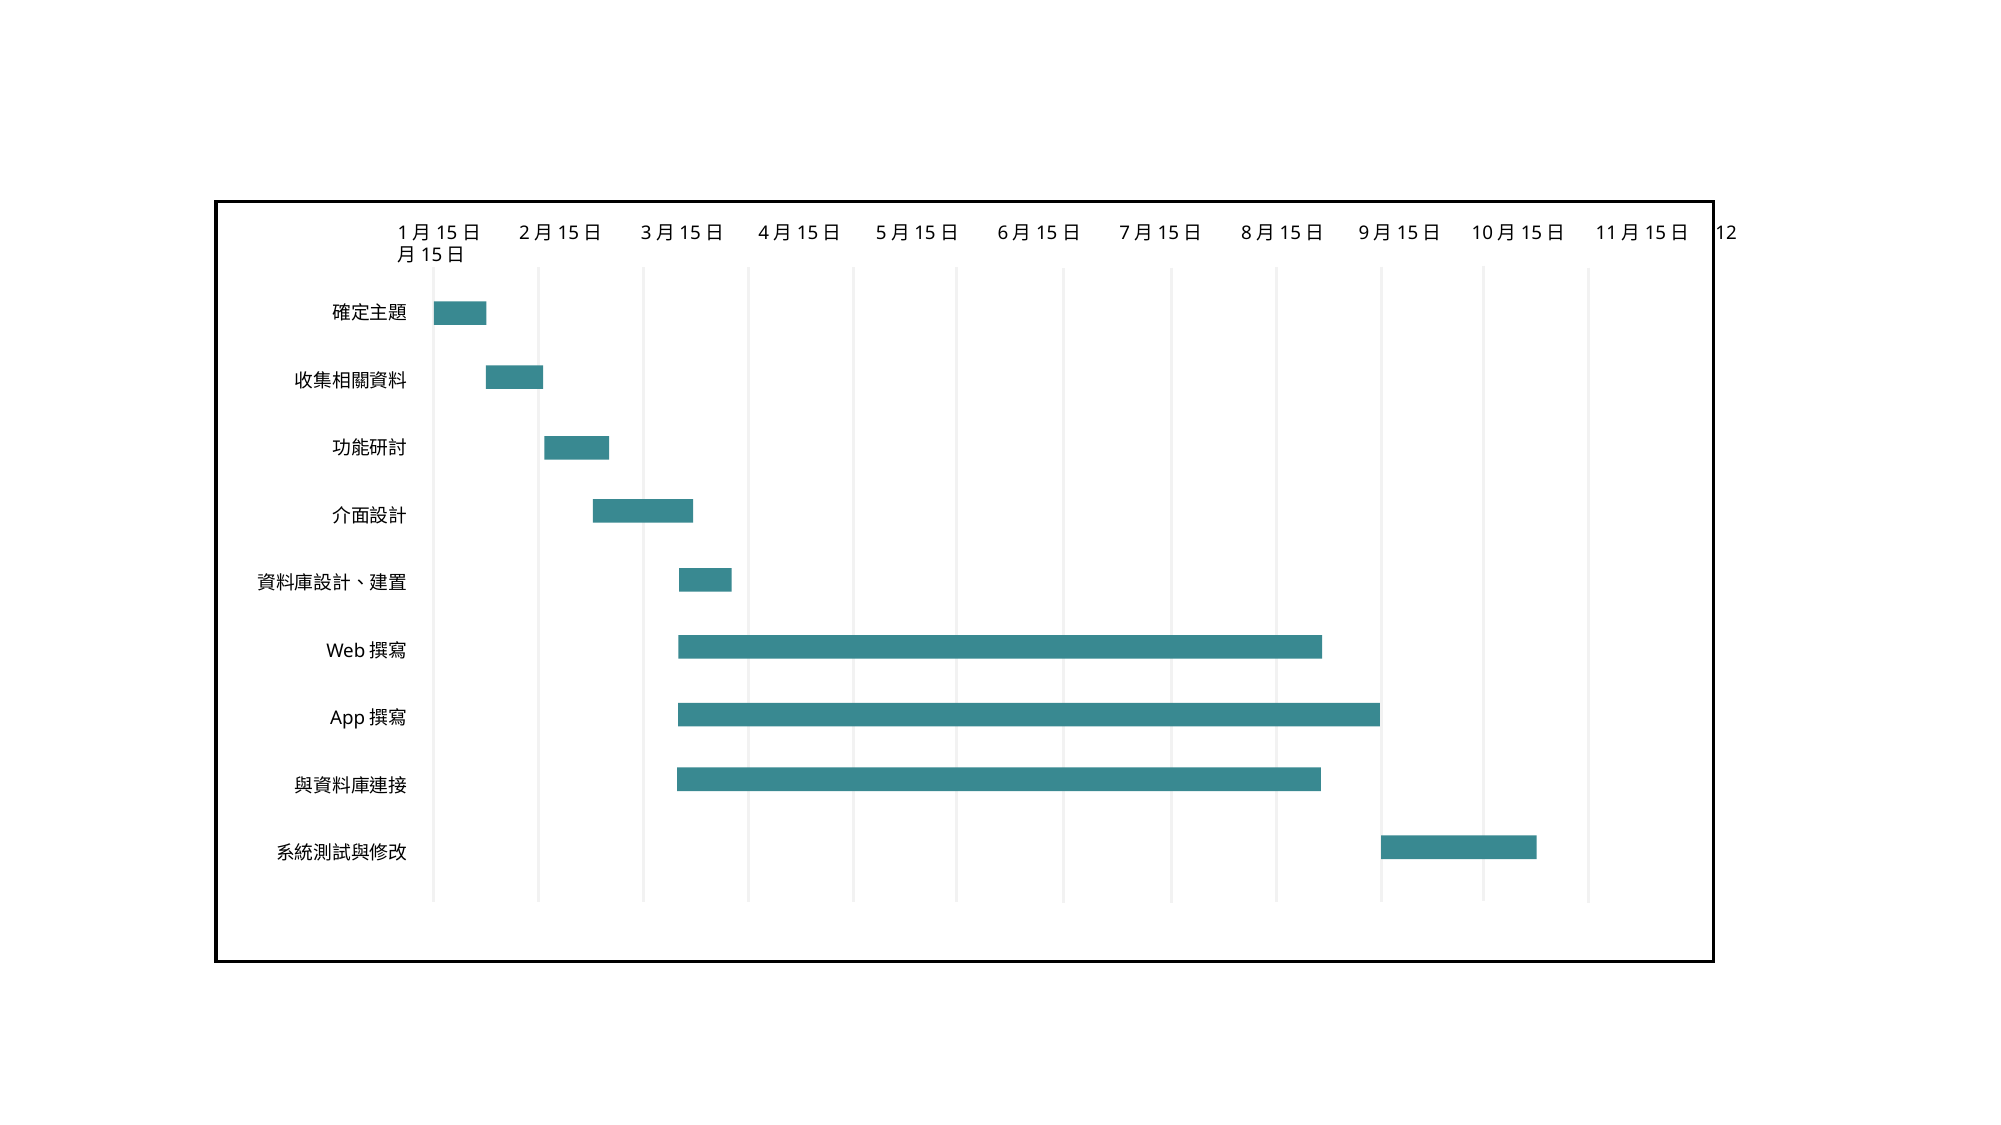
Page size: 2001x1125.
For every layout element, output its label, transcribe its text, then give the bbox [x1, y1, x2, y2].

text_box [749, 702, 853, 728]
text_box [1277, 634, 1323, 660]
text_box [1064, 634, 1171, 660]
text_box [1277, 766, 1322, 792]
text_box [1064, 702, 1171, 728]
text_box [485, 364, 538, 390]
text_box [957, 702, 1063, 728]
text_box [434, 300, 487, 326]
text_box [592, 498, 643, 524]
text_box [539, 364, 544, 390]
text_box [677, 702, 748, 728]
text_box [957, 766, 1063, 792]
text_box [854, 702, 956, 728]
text_box [677, 634, 748, 660]
text_box [215, 201, 1714, 963]
text_box 1月15日 2月15日 3月15日 4月15日 5月15日 6月15日 7月15日 8月15日 9月15日 10月15日 11月15日 12月15日 [382, 213, 1753, 273]
text_box [1382, 834, 1483, 860]
text_box [749, 634, 853, 660]
text_box [678, 567, 733, 593]
text_box 確定主題 收集相關資料 功能研討 介面設計 資料庫設計、建置 Web撰寫 App撰寫 與資料庫連接 系統測試與修改 [224, 293, 422, 871]
text_box [543, 435, 610, 461]
text_box [1172, 634, 1276, 660]
text_box [1172, 766, 1276, 792]
text_box [854, 634, 956, 660]
text_box [749, 766, 853, 792]
text_box [1172, 702, 1276, 728]
text_box [1064, 766, 1171, 792]
text_box [957, 634, 1063, 660]
text_box [1484, 834, 1538, 860]
text_box [644, 498, 694, 524]
text_box [676, 766, 748, 792]
text_box [854, 766, 956, 792]
text_box [1277, 702, 1381, 728]
